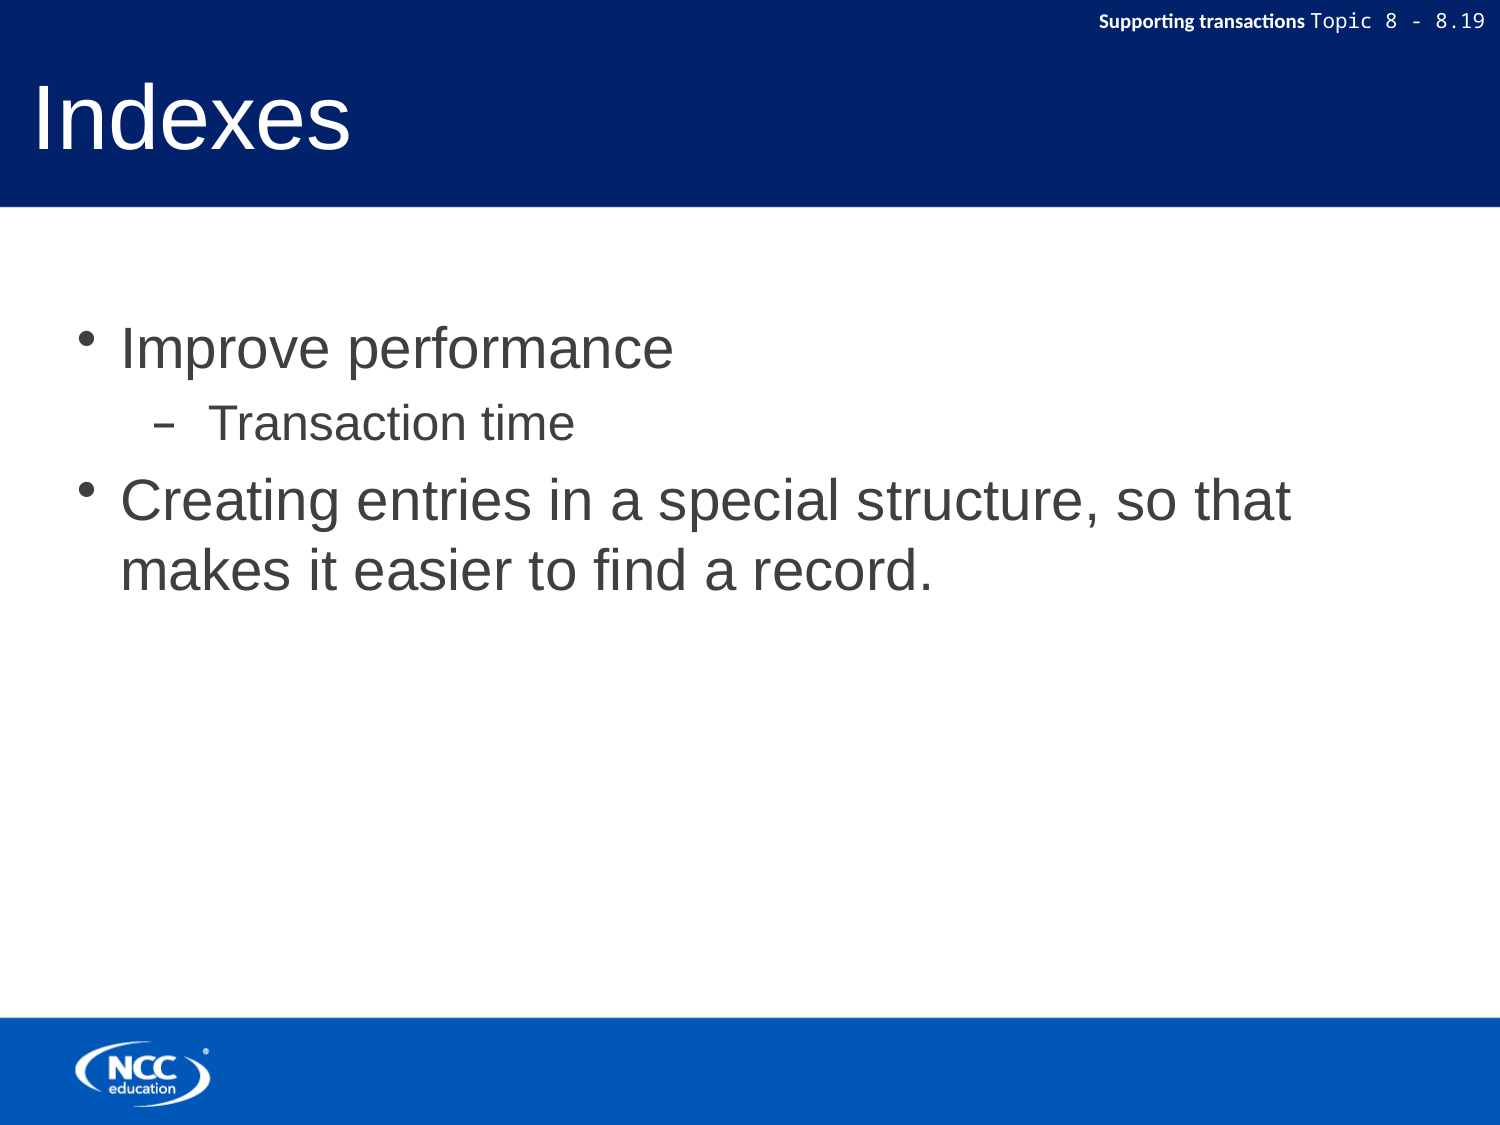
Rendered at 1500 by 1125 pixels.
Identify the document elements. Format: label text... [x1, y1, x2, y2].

title Indexes [16, 19, 1459, 207]
list Improve performance Transaction time Creating entries in a special structure, so that makes it easier to find a record. [17, 302, 1471, 1012]
picture [0, 0, 1500, 1125]
